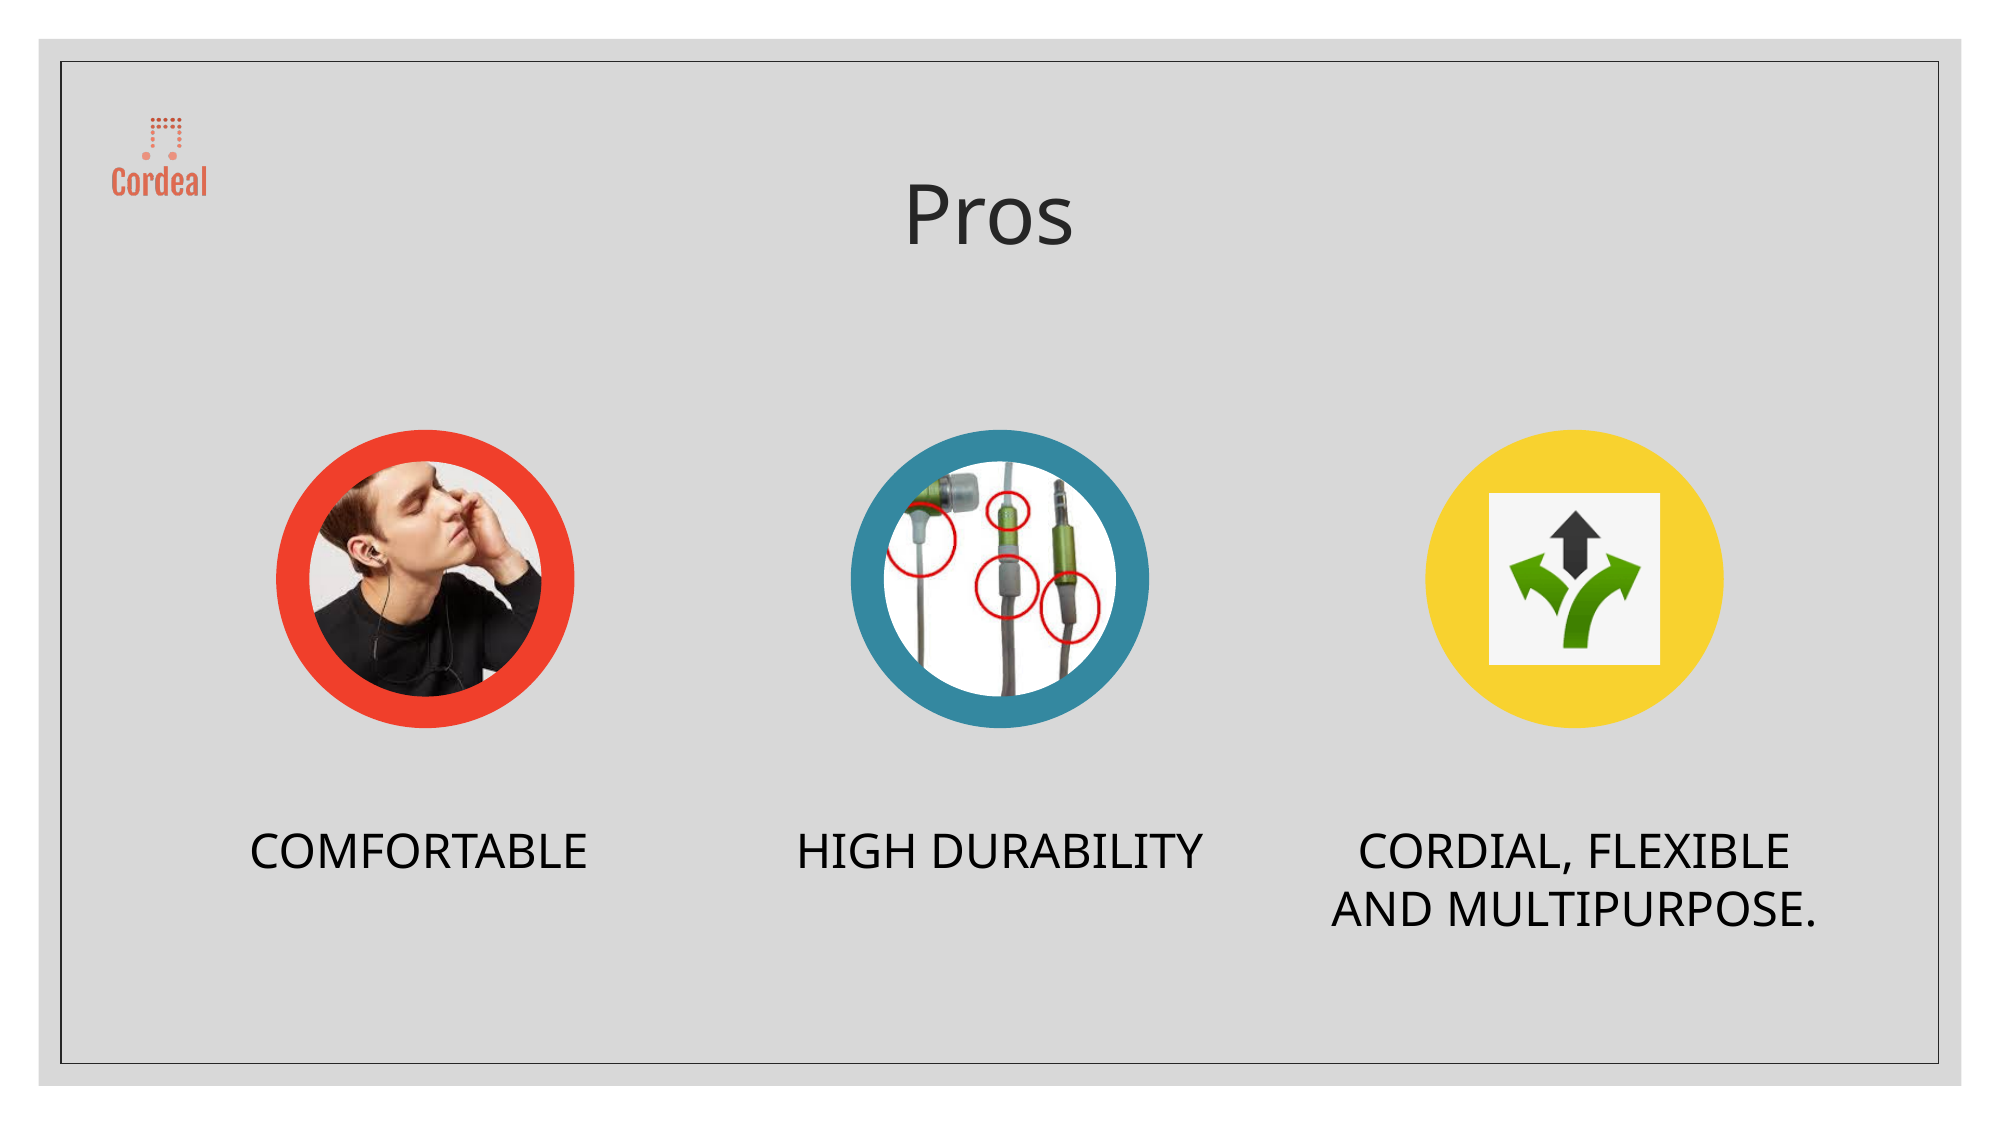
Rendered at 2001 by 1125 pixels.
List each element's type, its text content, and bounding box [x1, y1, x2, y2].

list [174, 378, 1825, 991]
title Pros [174, 105, 1825, 331]
picture [107, 105, 211, 208]
